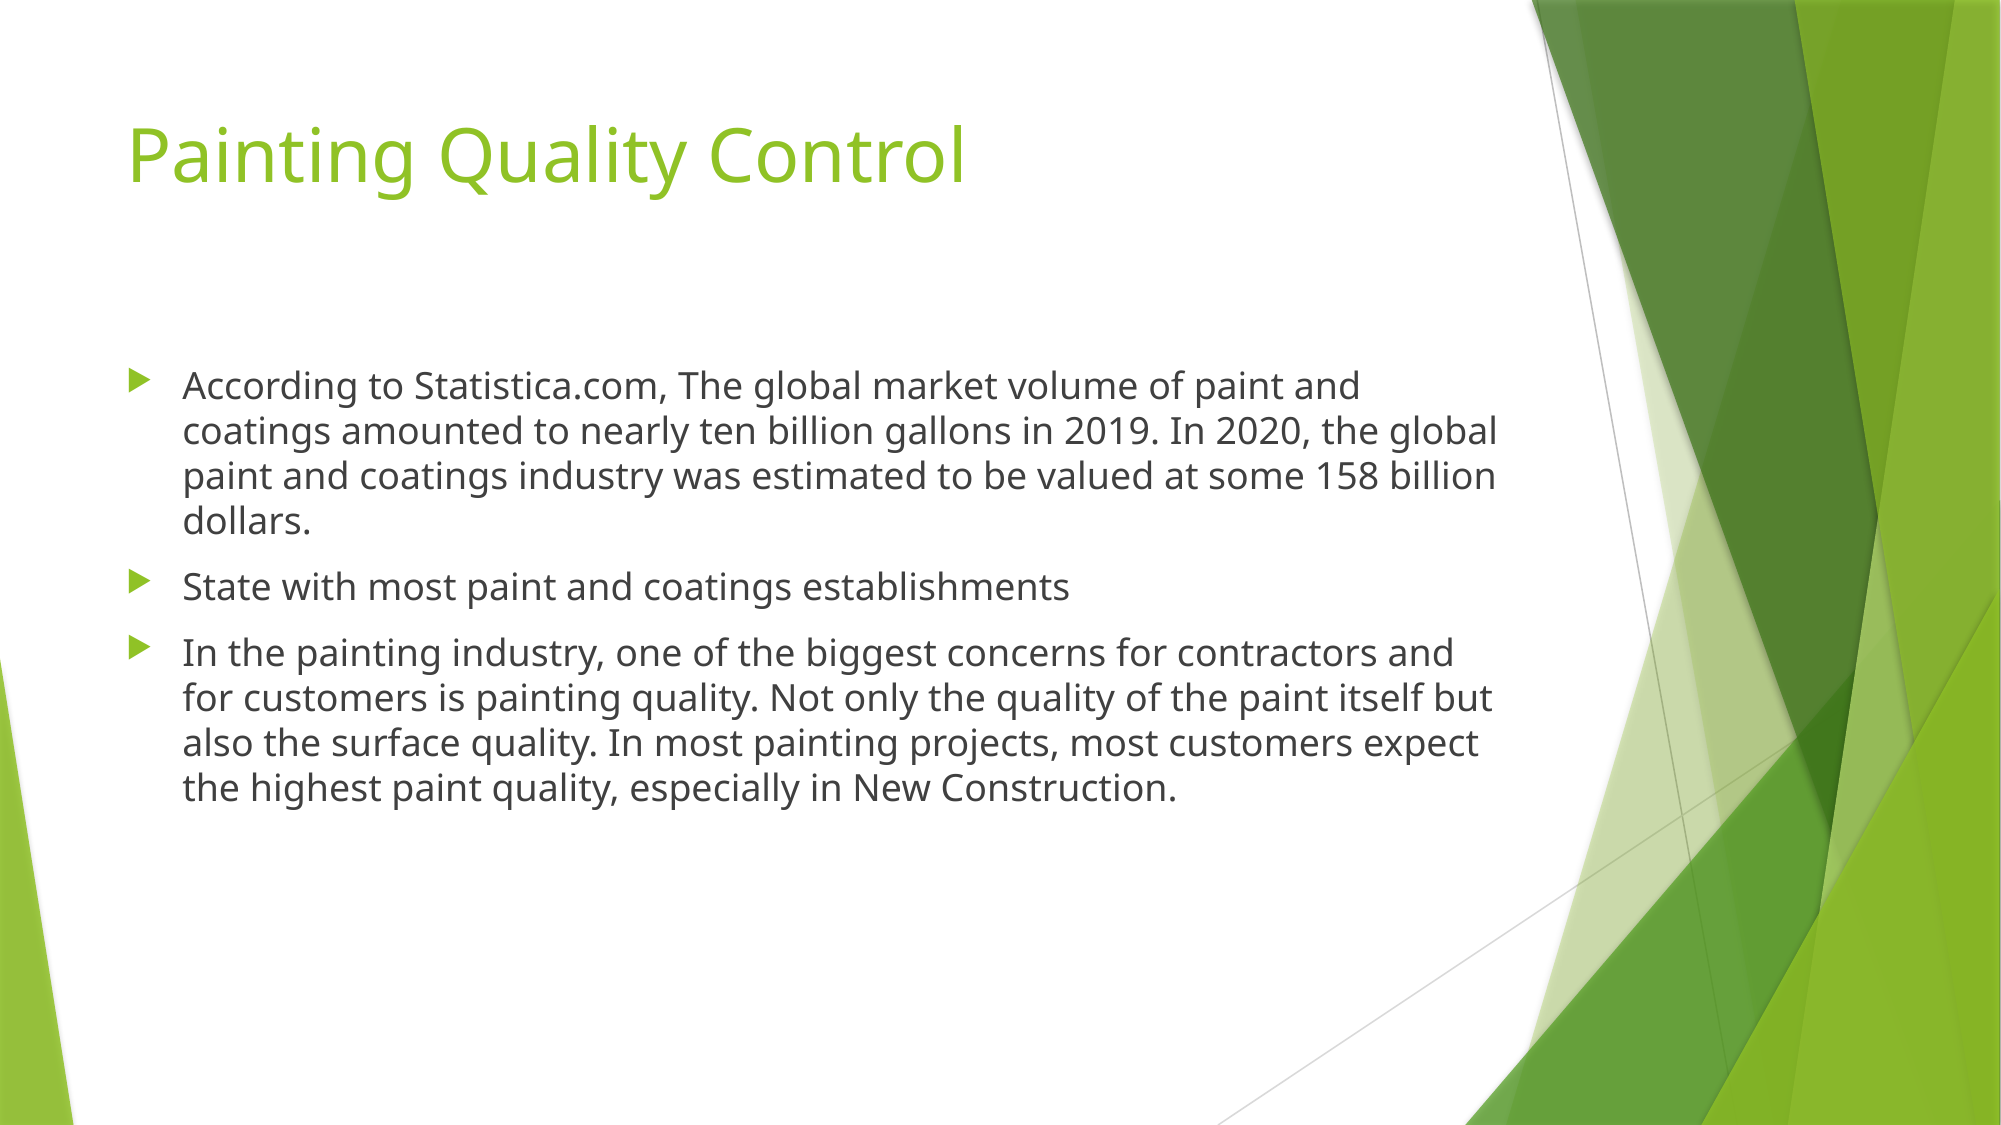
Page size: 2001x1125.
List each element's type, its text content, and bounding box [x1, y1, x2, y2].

title Painting Quality Control [111, 99, 1522, 317]
list According to Statistica.com, The global market volume of paint and coatings amounted to nearly ten billion gallons in 2019. In 2020, the global paint and coatings industry was estimated to be valued at some 158 billion dollars. State with most paint and coatings establishments In the painting industry, one of the biggest concerns for contractors and for customers is painting quality. Not only the quality of the paint itself but also the surface quality. In most painting projects, most customers expect the highest paint quality, especially in New Construction. [111, 354, 1522, 992]
